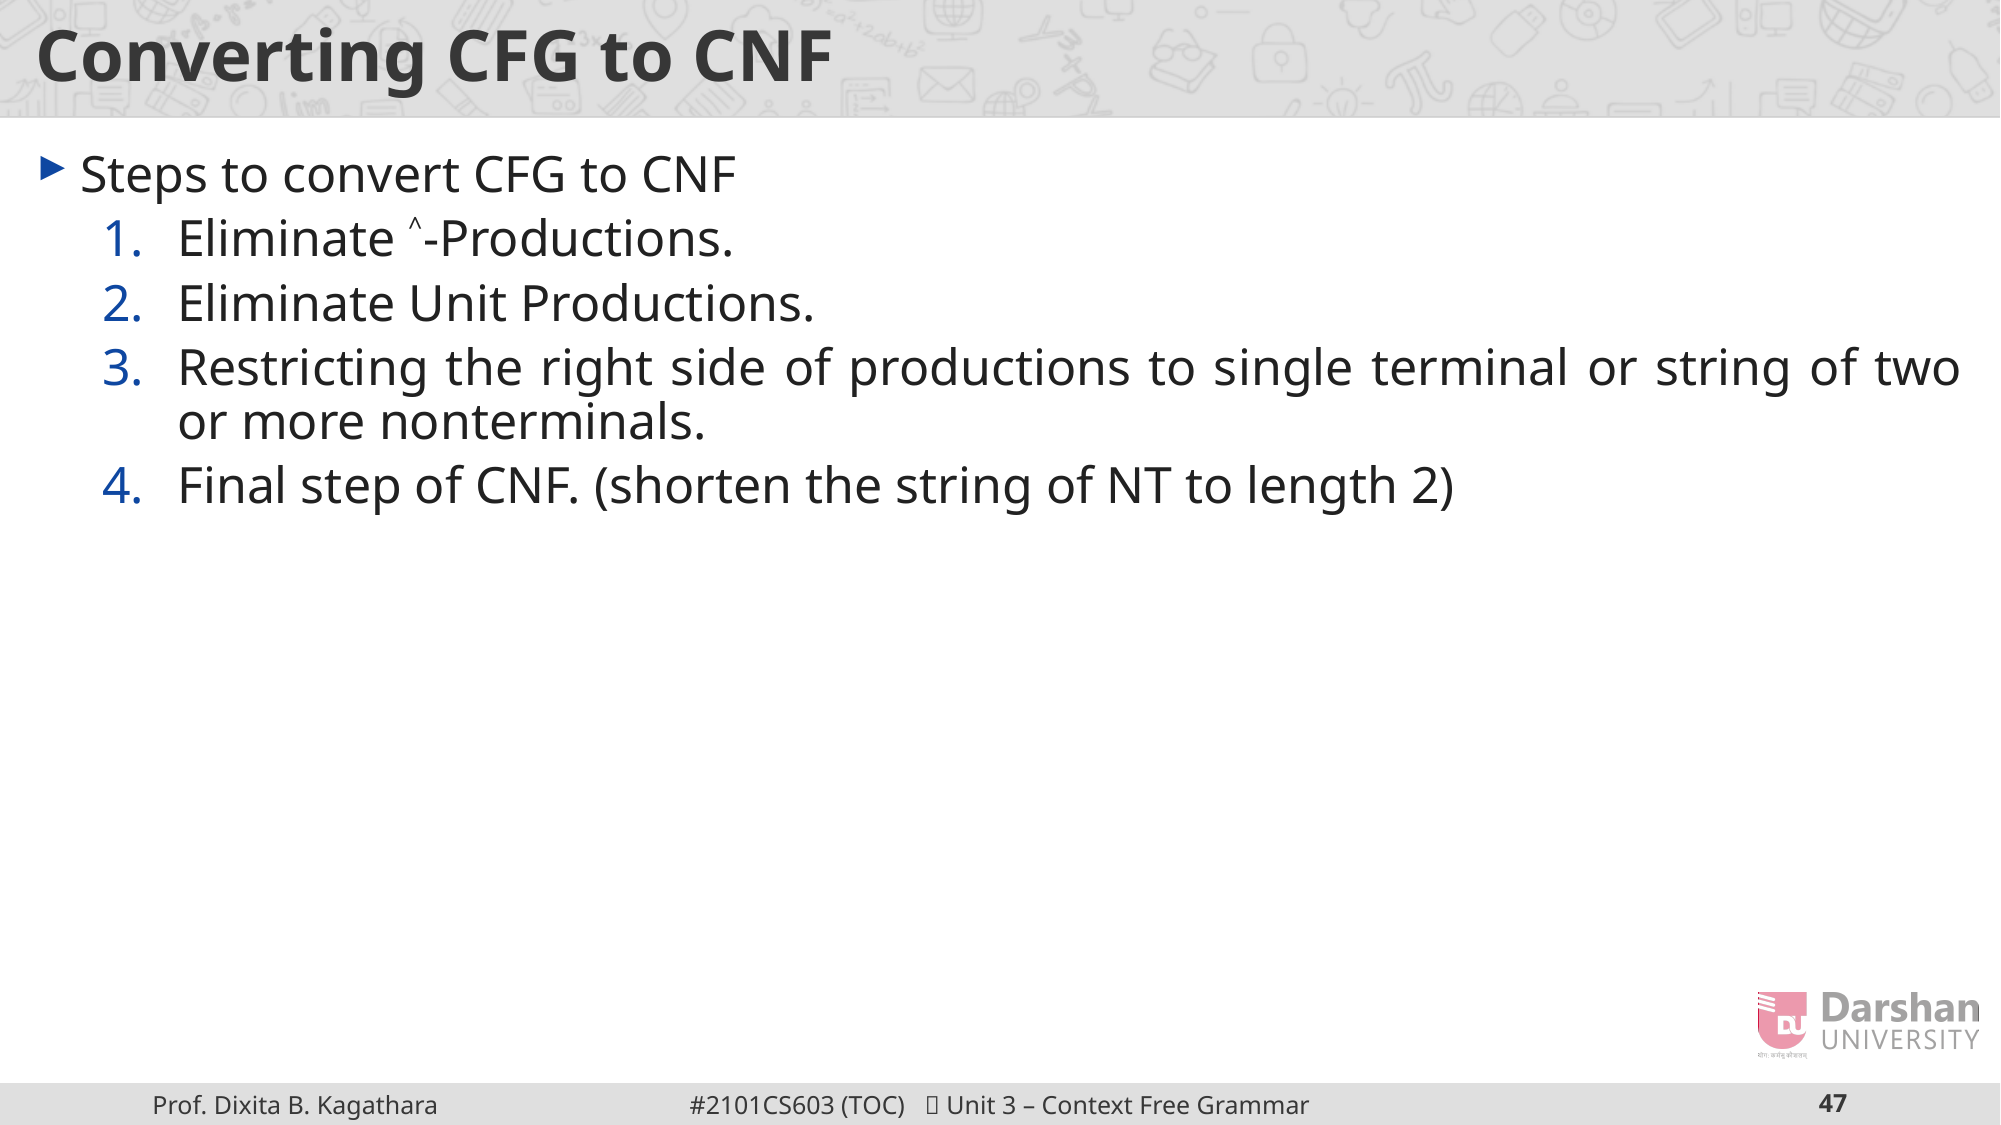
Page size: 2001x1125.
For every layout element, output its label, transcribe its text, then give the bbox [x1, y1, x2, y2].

list Steps to convert CFG to CNF Eliminate ˄-Productions. Eliminate Unit Productions. Restricting the right side of productions to single terminal or string of two or more nonterminals. Final step of CNF. (shorten the string of NT to length 2) [21, 141, 1979, 1059]
title Converting CFG to CNF [0, 0, 2000, 117]
